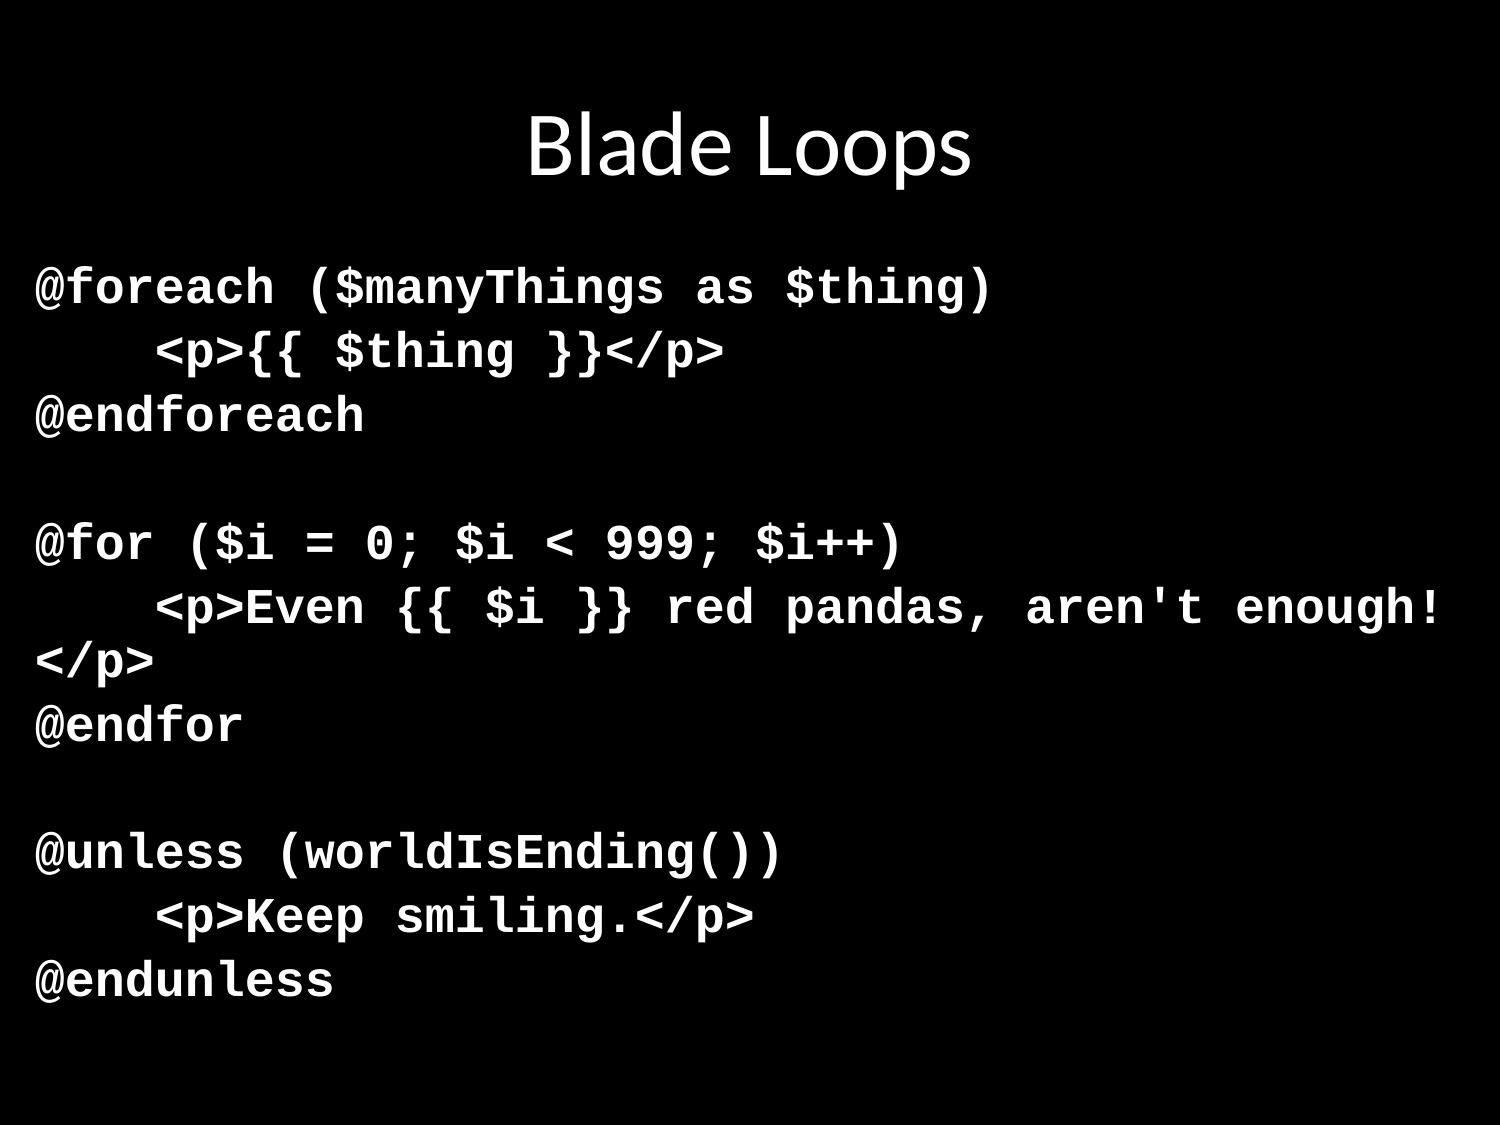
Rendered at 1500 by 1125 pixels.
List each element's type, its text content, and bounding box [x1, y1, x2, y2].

title Blade Loops [75, 45, 1425, 233]
list @foreach ($manyThings as $thing) <p>{{ $thing }}</p> @endforeach @for ($i = 0; $i < 999; $i++) <p>Even {{ $i }} red pandas, aren't enough!</p> @endfor @unless (worldIsEnding()) <p>Keep smiling.</p> @endunless [19, 252, 1477, 1104]
